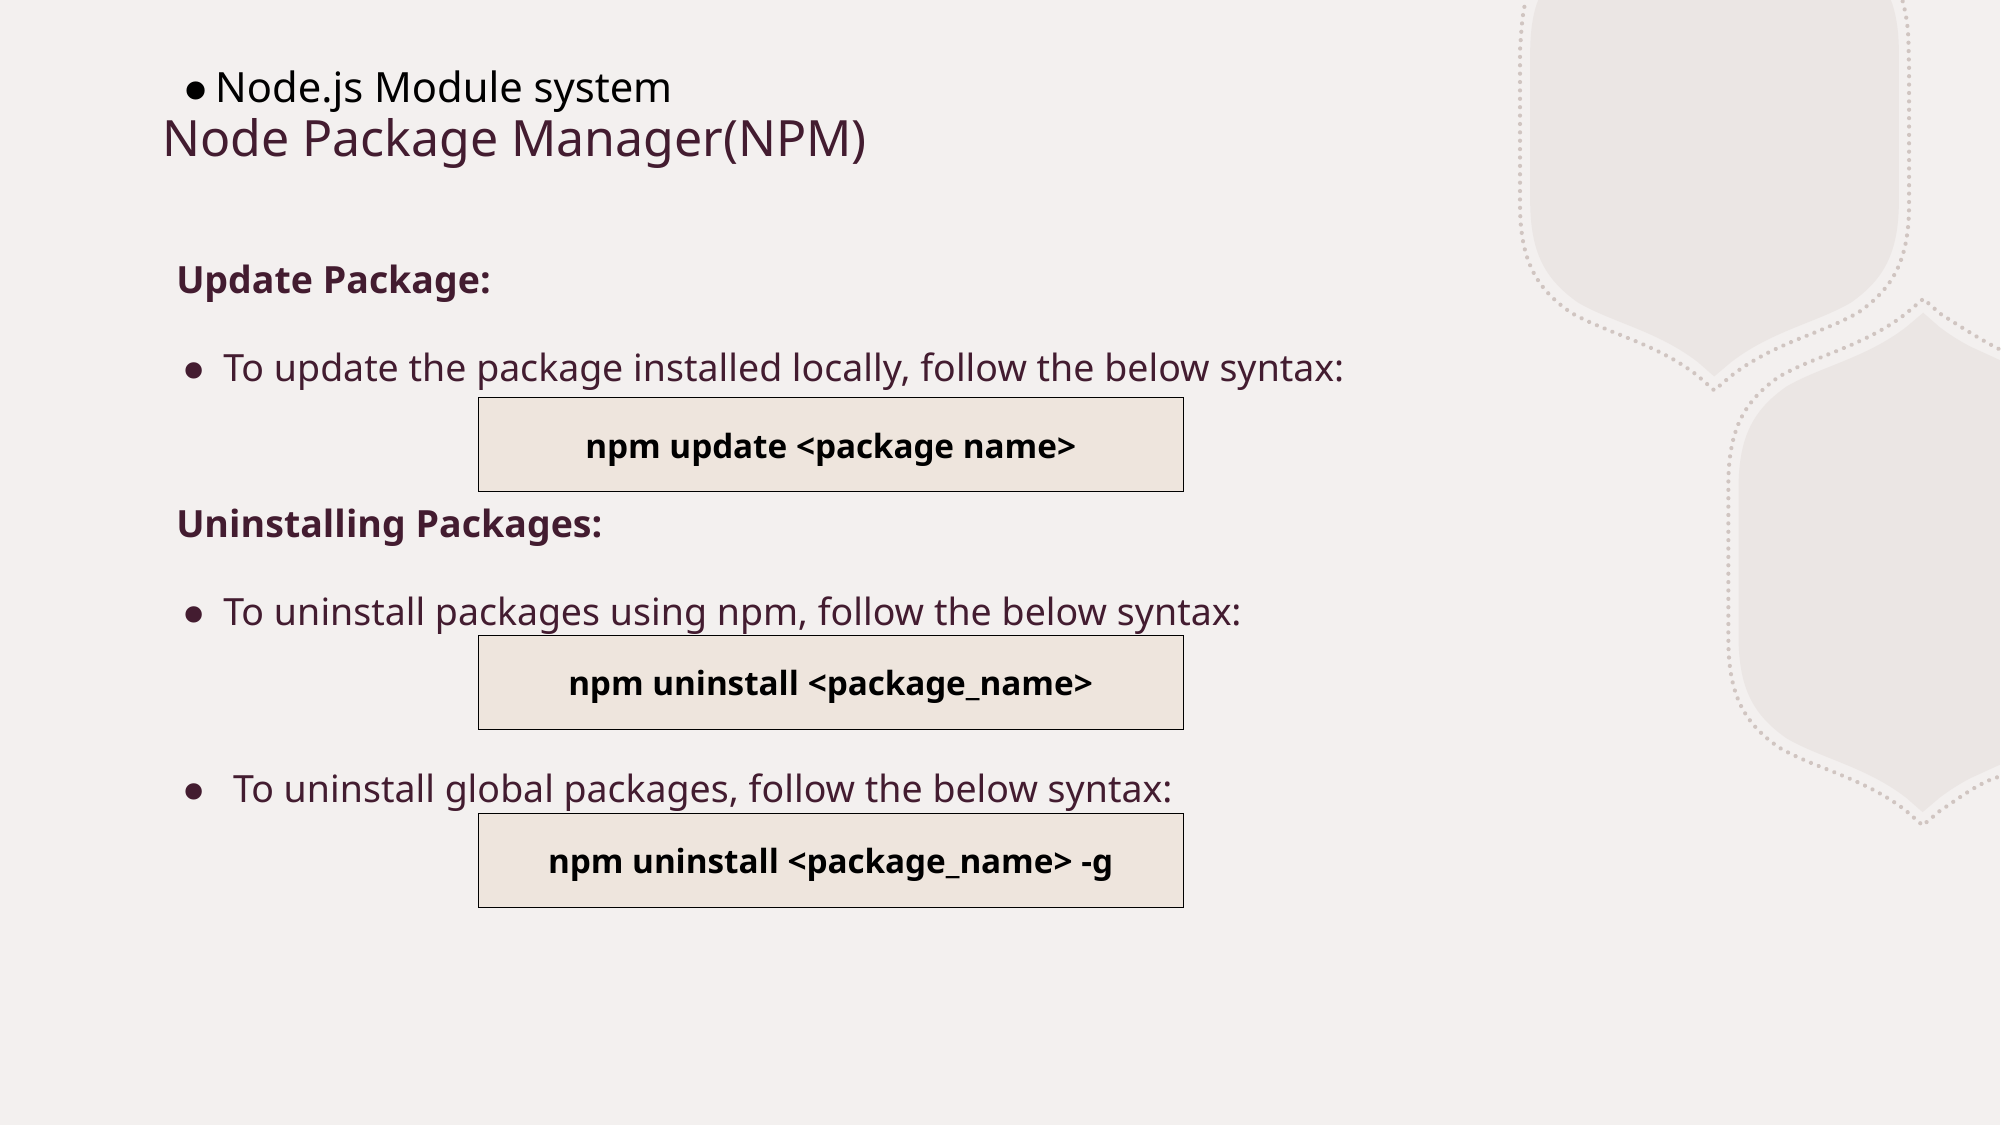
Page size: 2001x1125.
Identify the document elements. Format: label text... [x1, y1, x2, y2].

text_box npm uninstall <package_name> [478, 635, 1184, 730]
text_box npm uninstall <package_name> -g [478, 813, 1184, 908]
text_box npm update <package name> [478, 397, 1184, 492]
list Update Package: To update the package installed locally, follow the below syntax: Uninstalling Packages: To uninstall packages using npm, follow the below syntax: To uninstall global packages, follow the below syntax: [161, 225, 1924, 961]
list Node.js Module system [161, 48, 1953, 110]
title Node Package Manager(NPM) [162, 105, 1954, 169]
